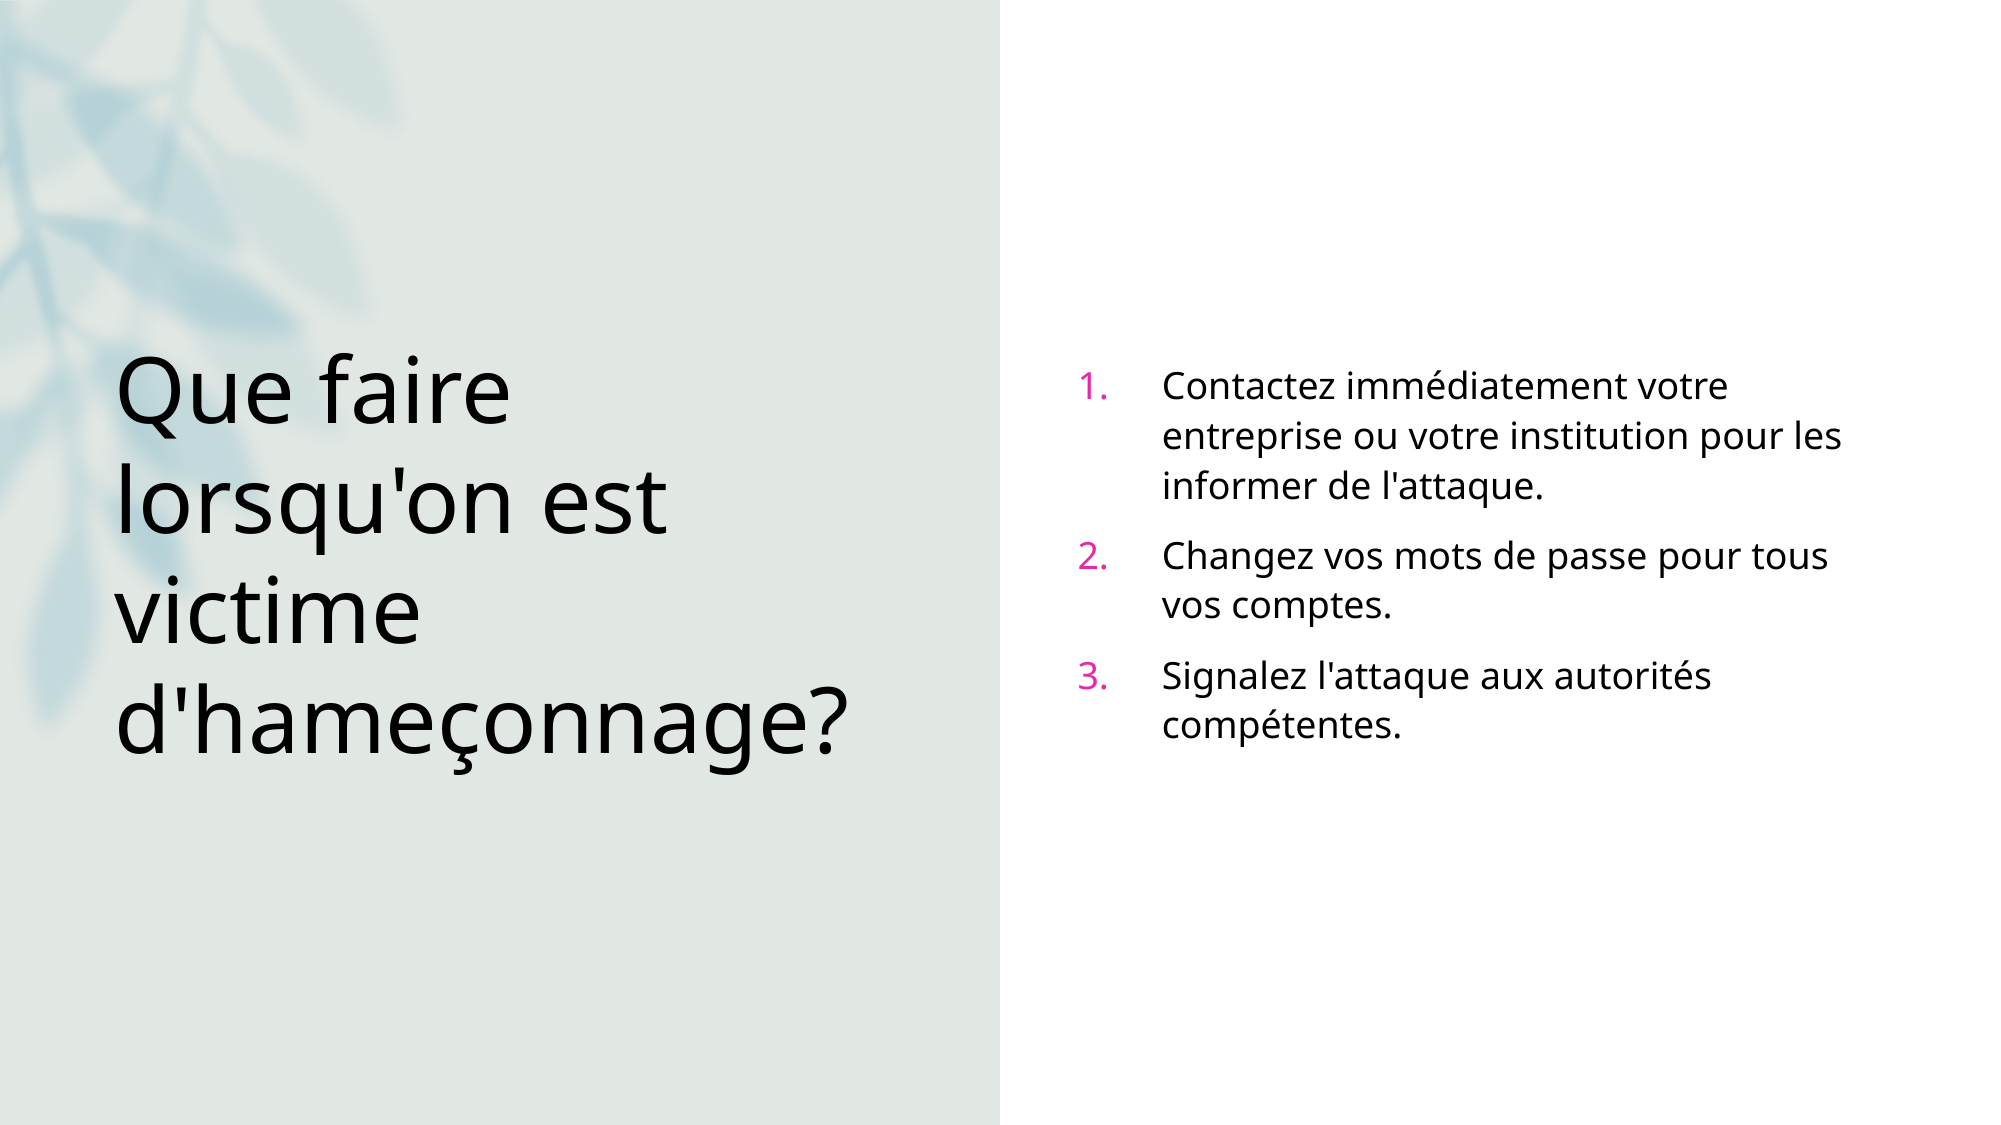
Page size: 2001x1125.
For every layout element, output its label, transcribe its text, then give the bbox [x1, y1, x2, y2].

text_box [1001, 0, 2000, 1125]
title Que faire lorsqu'on est victime d'hameçonnage? [99, 91, 950, 1013]
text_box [0, 0, 443, 755]
text_box [0, 0, 1001, 1125]
list Contactez immédiatement votre entreprise ou votre institution pour les informer de l'attaque. Changez vos mots de passe pour tous vos comptes. Signalez l'attaque aux autorités compétentes. [1062, 91, 1913, 1013]
